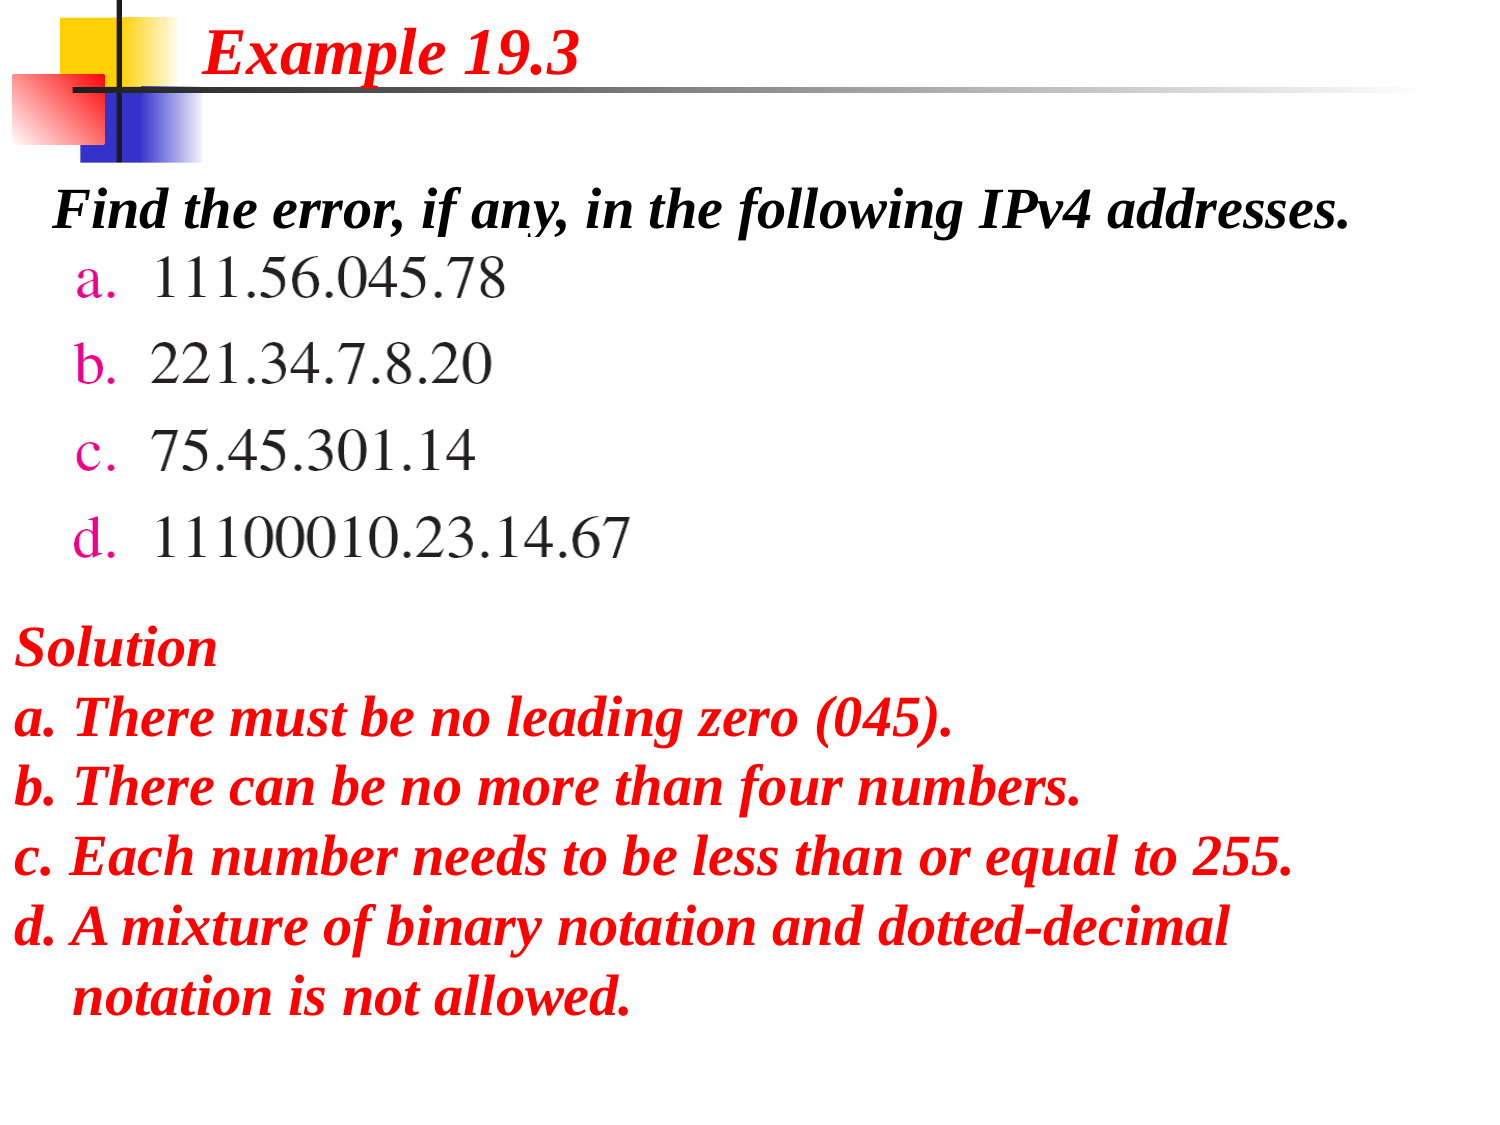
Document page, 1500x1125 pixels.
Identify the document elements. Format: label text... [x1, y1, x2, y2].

text_box [116, 93, 122, 162]
picture [46, 237, 638, 578]
text_box Solution a. There must be no leading zero (045). b. There can be no more than four numbers. c. Each number needs to be less than or equal to 255. d. A mixture of binary notation and dotted-decimal notation is not allowed. [0, 599, 1425, 1036]
text_box [122, 93, 141, 162]
text_box [12, 74, 105, 145]
text_box [72, 87, 187, 93]
text_box [116, 0, 122, 87]
text_box [122, 17, 177, 86]
text_box [80, 93, 116, 162]
text_box Find the error, if any, in the following IPv4 addresses. [37, 162, 1463, 248]
text_box [597, 87, 1422, 93]
text_box [141, 93, 202, 162]
text_box Example 19.3 [187, 0, 597, 96]
text_box [60, 17, 116, 86]
